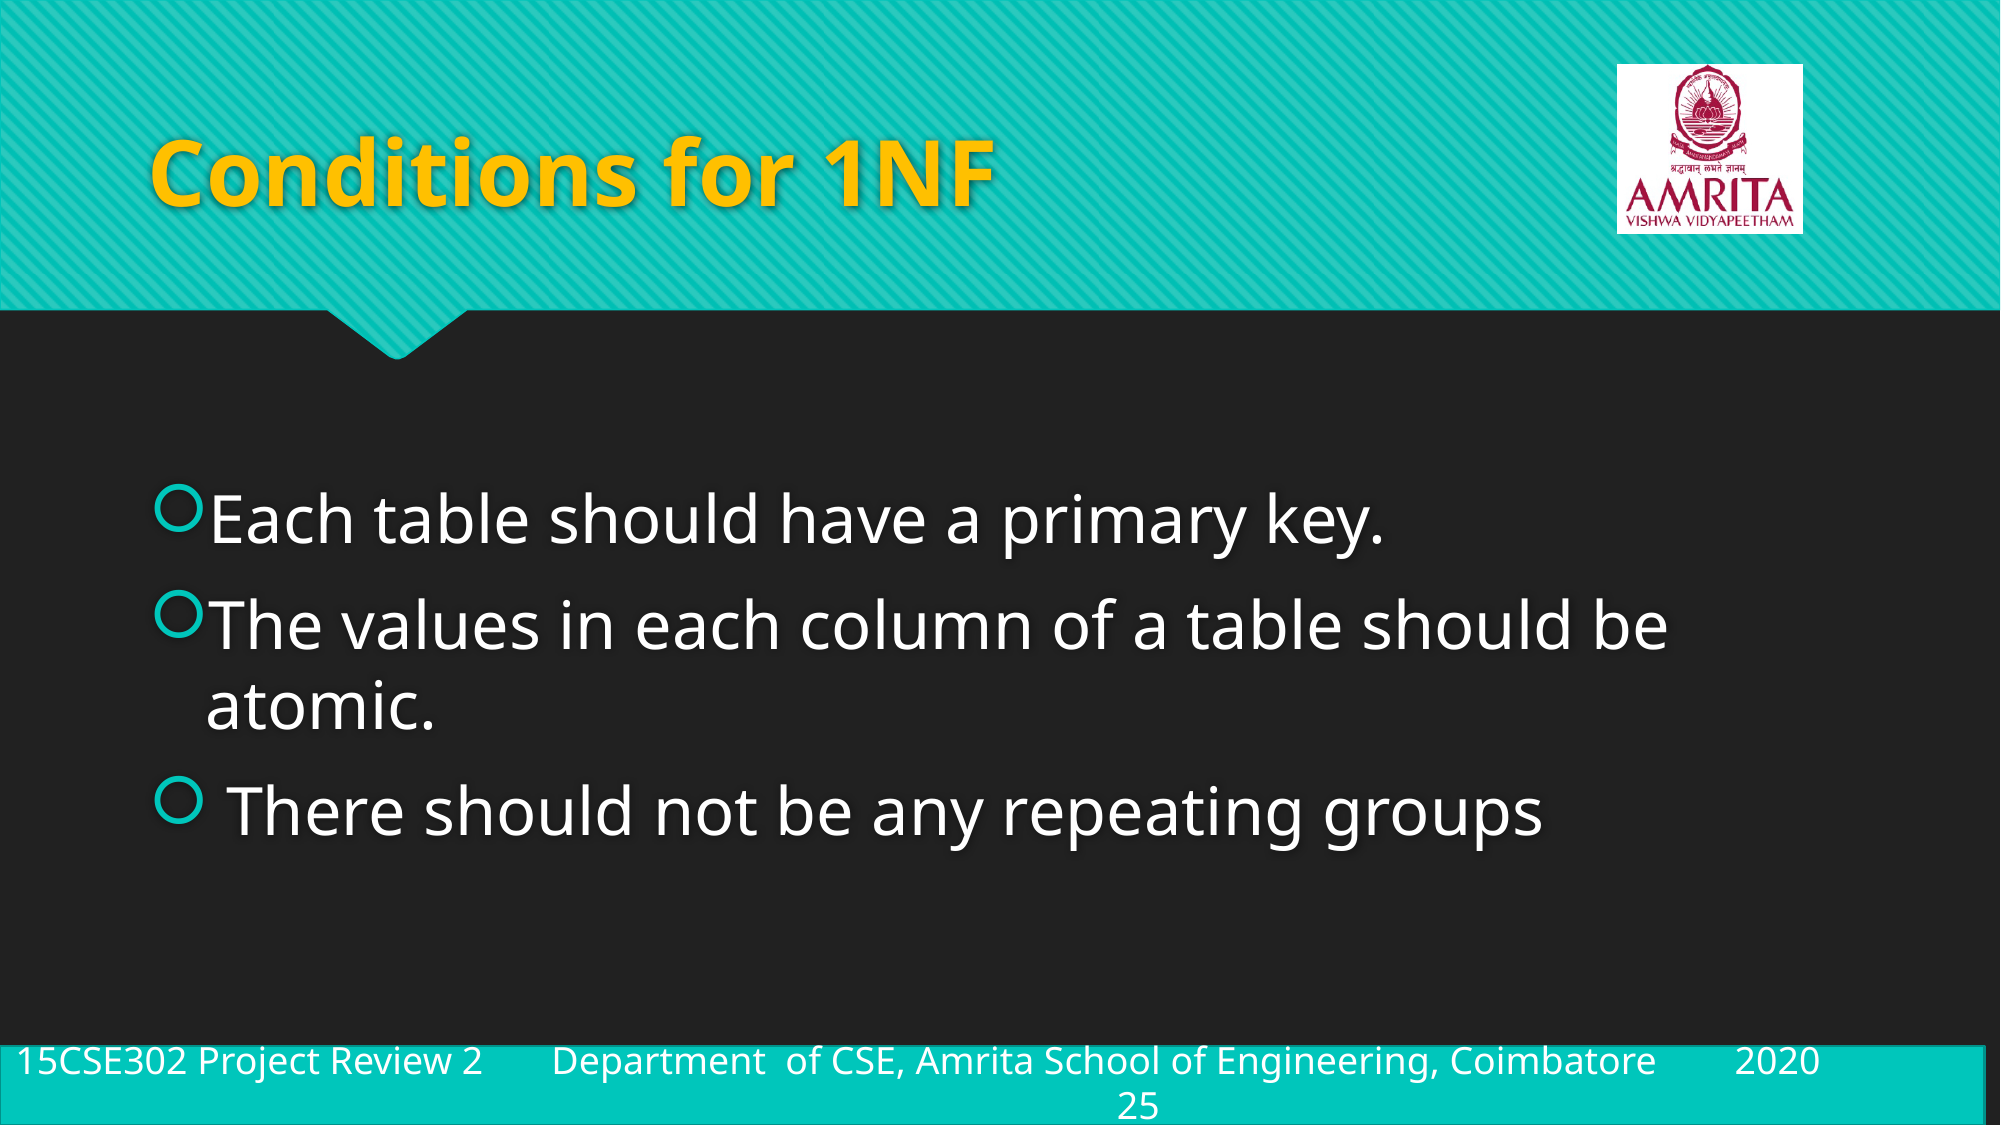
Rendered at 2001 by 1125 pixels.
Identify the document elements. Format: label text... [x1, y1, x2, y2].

title Conditions for 1NF [132, 73, 1868, 233]
list Each table should have a primary key. The values in each column of a table should be atomic. There should not be any repeating groups [134, 364, 1866, 962]
picture [1617, 64, 1803, 73]
